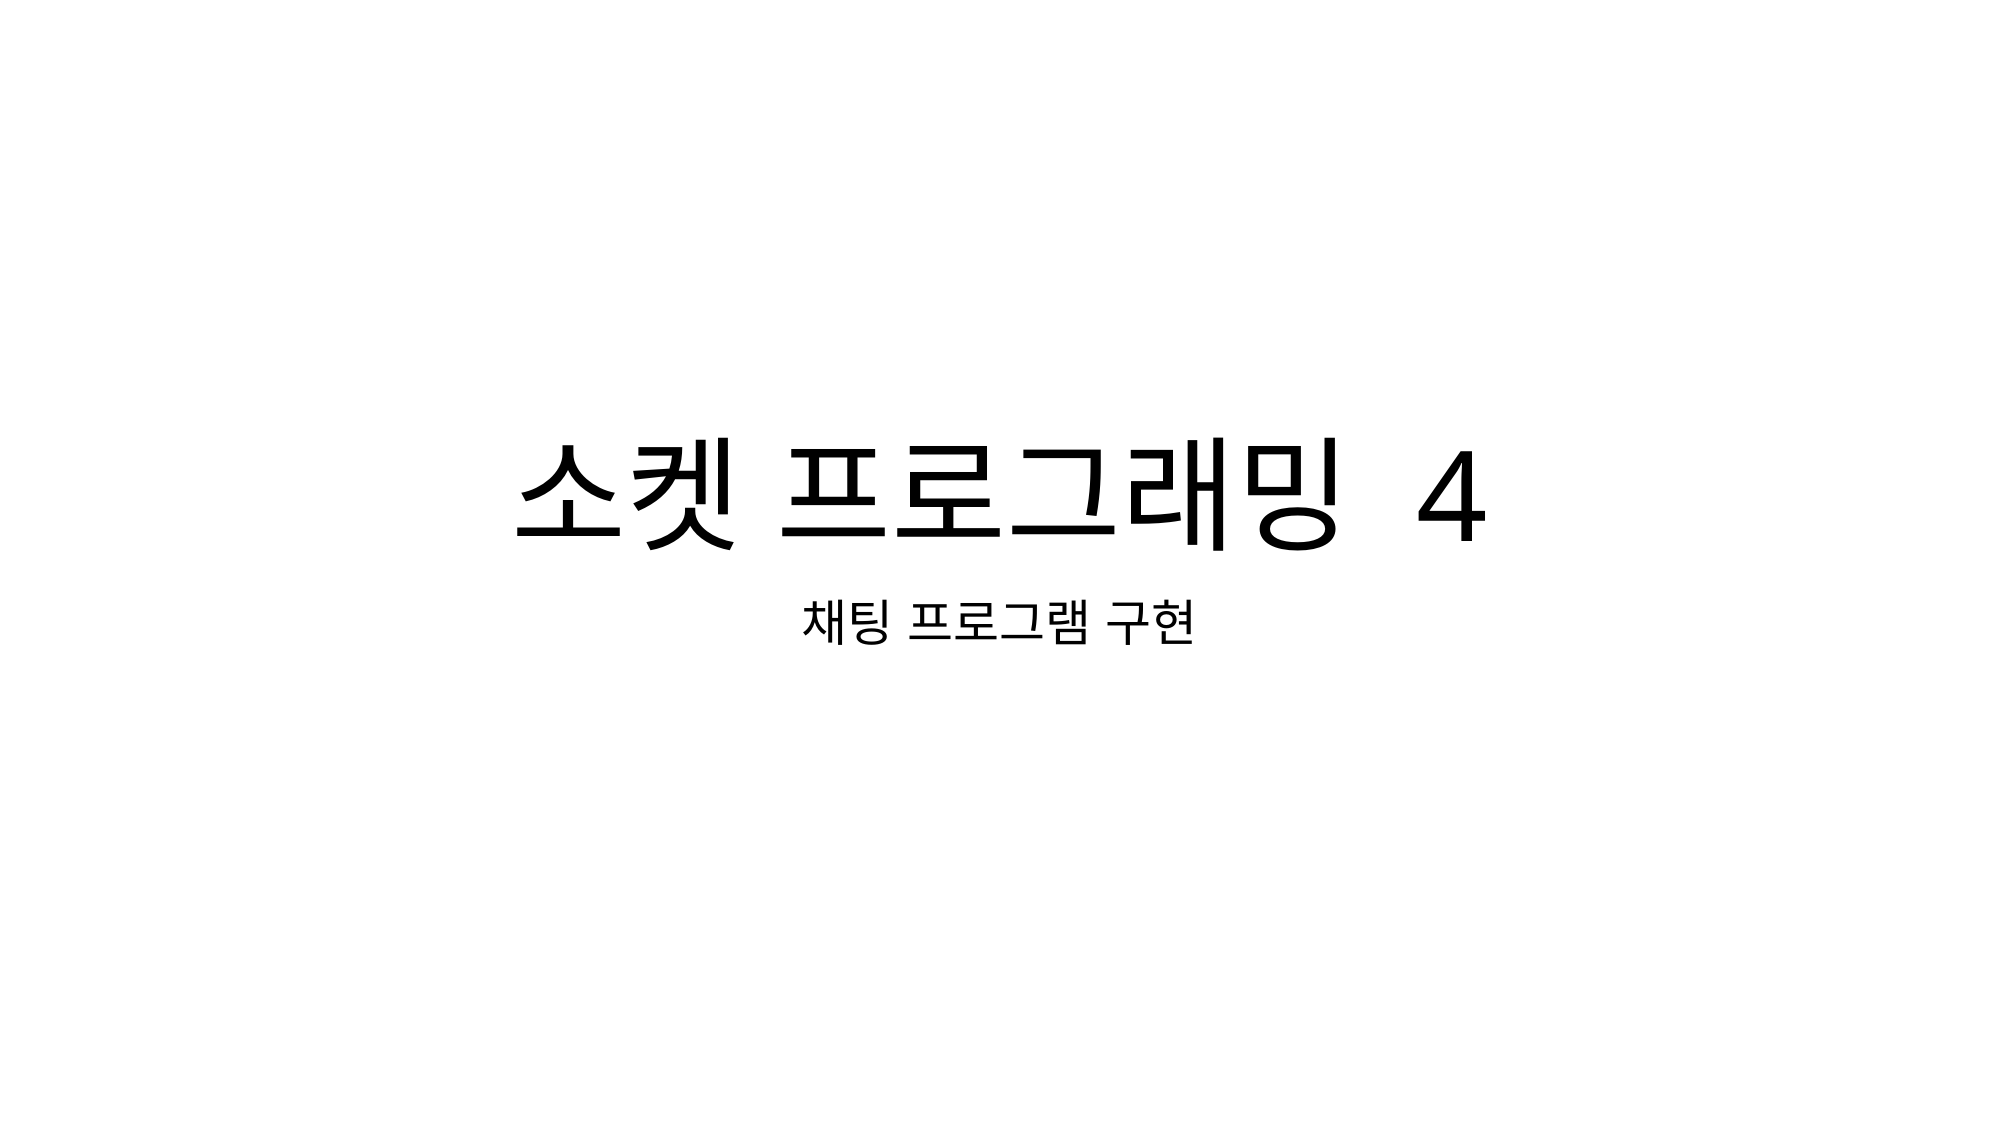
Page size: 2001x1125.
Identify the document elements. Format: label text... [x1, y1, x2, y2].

title 소켓 프로그래밍 4 [249, 184, 1750, 576]
subtitle 채팅 프로그램 구현 [249, 590, 1750, 863]
